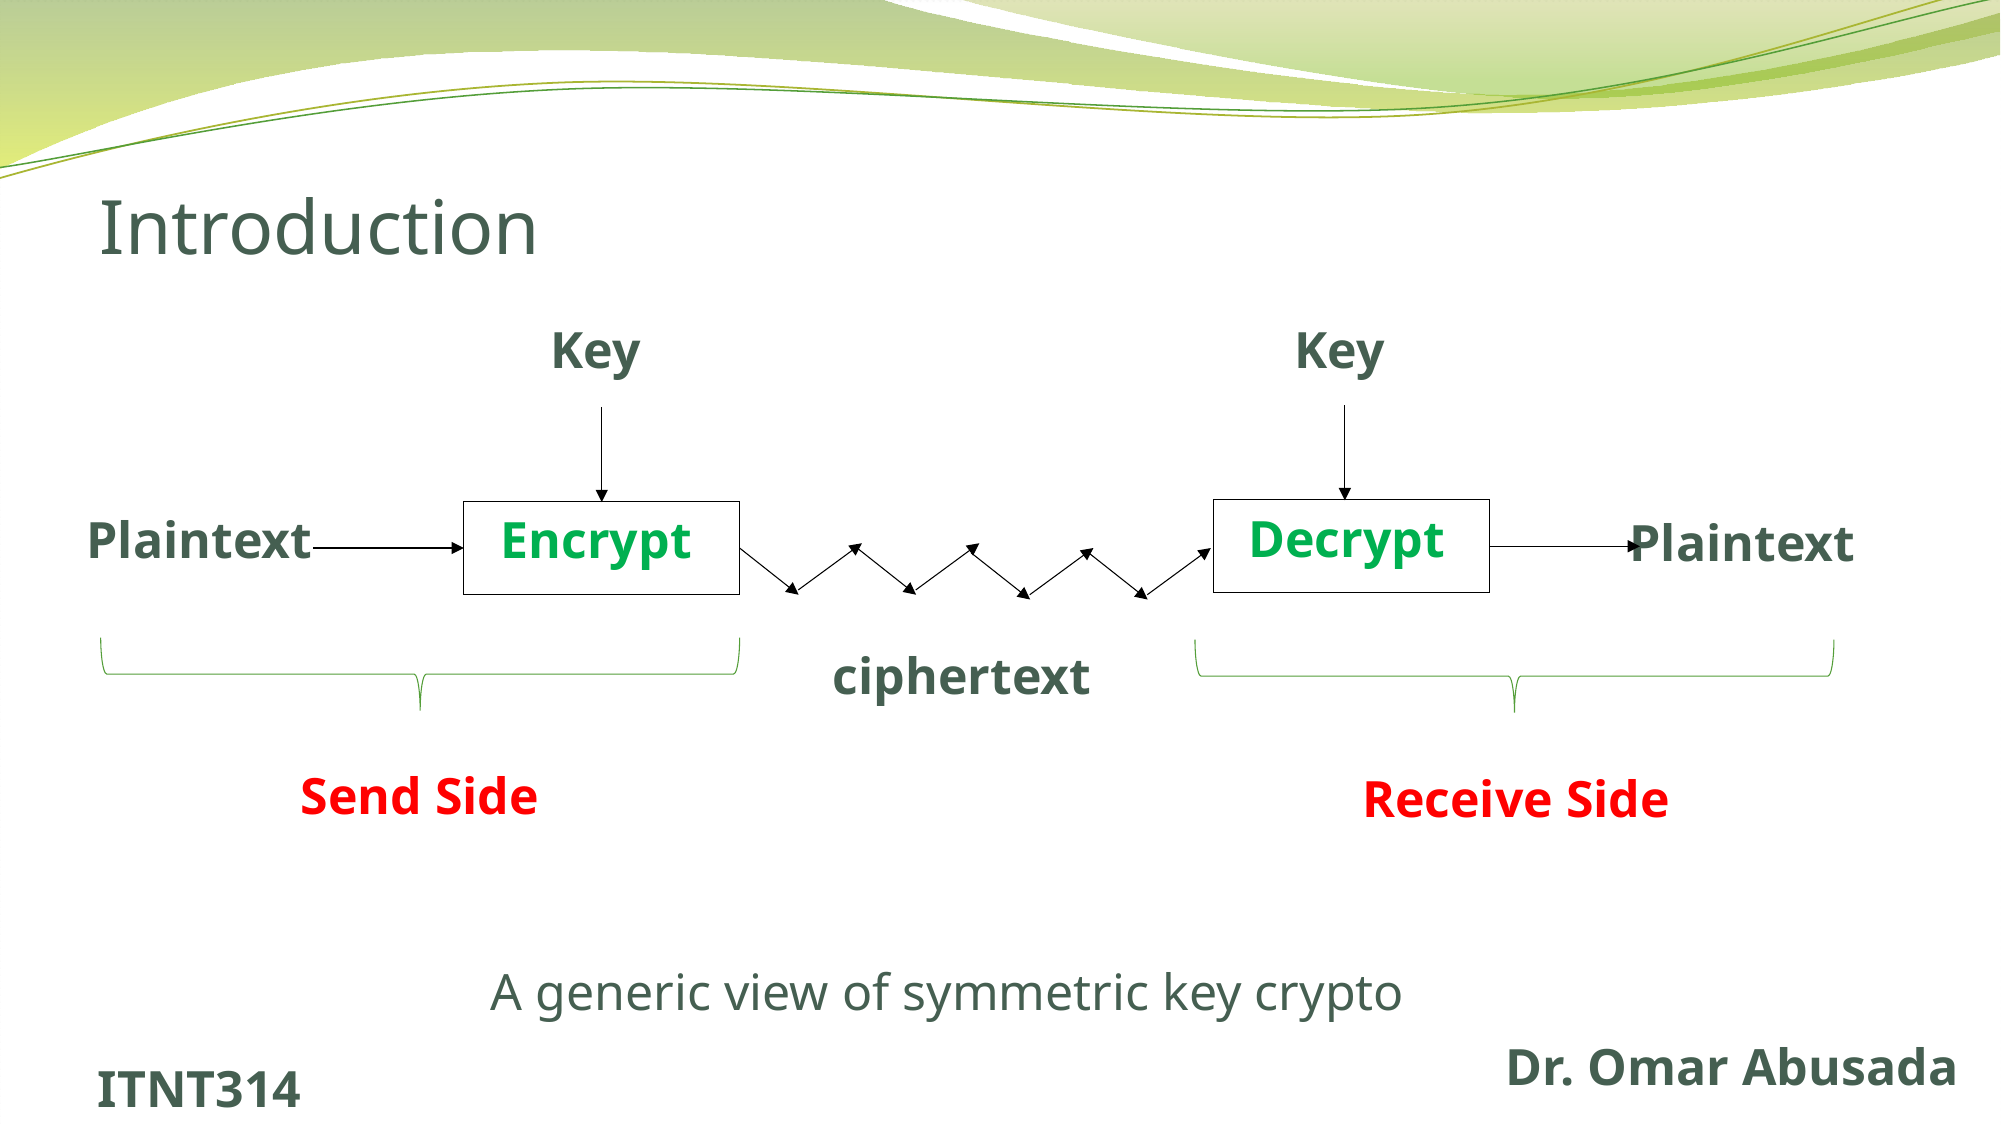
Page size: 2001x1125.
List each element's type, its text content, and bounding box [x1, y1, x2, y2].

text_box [971, 552, 1031, 600]
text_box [739, 548, 799, 595]
text_box ITNT314 [66, 1050, 343, 1125]
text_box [857, 548, 917, 595]
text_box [1029, 548, 1094, 595]
text_box Encrypt [463, 501, 740, 595]
text_box Receive Side [1347, 760, 1686, 836]
text_box Plaintext [66, 501, 343, 595]
text_box [100, 637, 741, 711]
text_box Decrypt [1213, 499, 1490, 593]
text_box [1088, 552, 1148, 600]
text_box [798, 543, 862, 590]
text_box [1147, 548, 1211, 595]
text_box ciphertext [793, 637, 1141, 731]
text_box Key [1256, 311, 1433, 405]
text_box Plaintext [1609, 504, 1886, 598]
text_box A generic view of symmetric key crypto [475, 952, 1420, 1028]
text_box Key [512, 311, 689, 405]
title Introduction [99, 174, 739, 270]
text_box [1194, 639, 1835, 713]
text_box Dr. Omar Abusada [1474, 1028, 2000, 1125]
text_box Send Side [286, 757, 555, 832]
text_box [915, 543, 980, 590]
